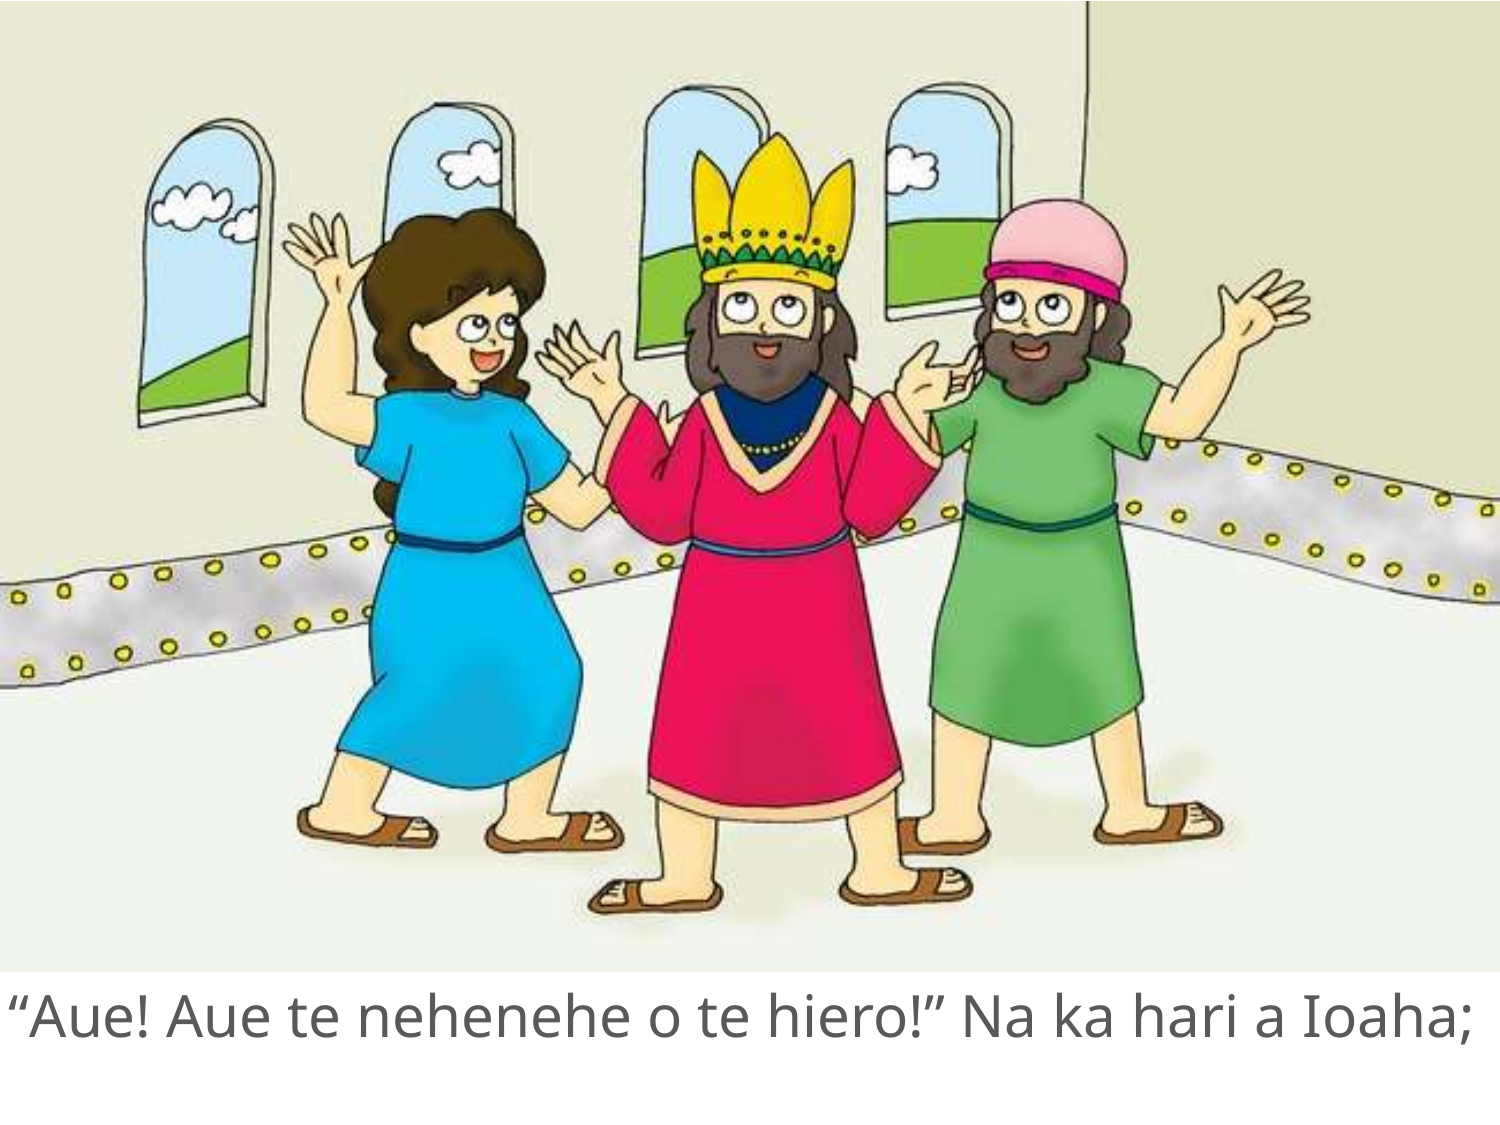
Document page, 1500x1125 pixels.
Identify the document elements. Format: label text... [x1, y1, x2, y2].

picture [0, 0, 1500, 972]
text_box “Aue! Aue te nehenehe o te hiero!” Na ka hari a Ioaha; [0, 979, 1500, 1056]
